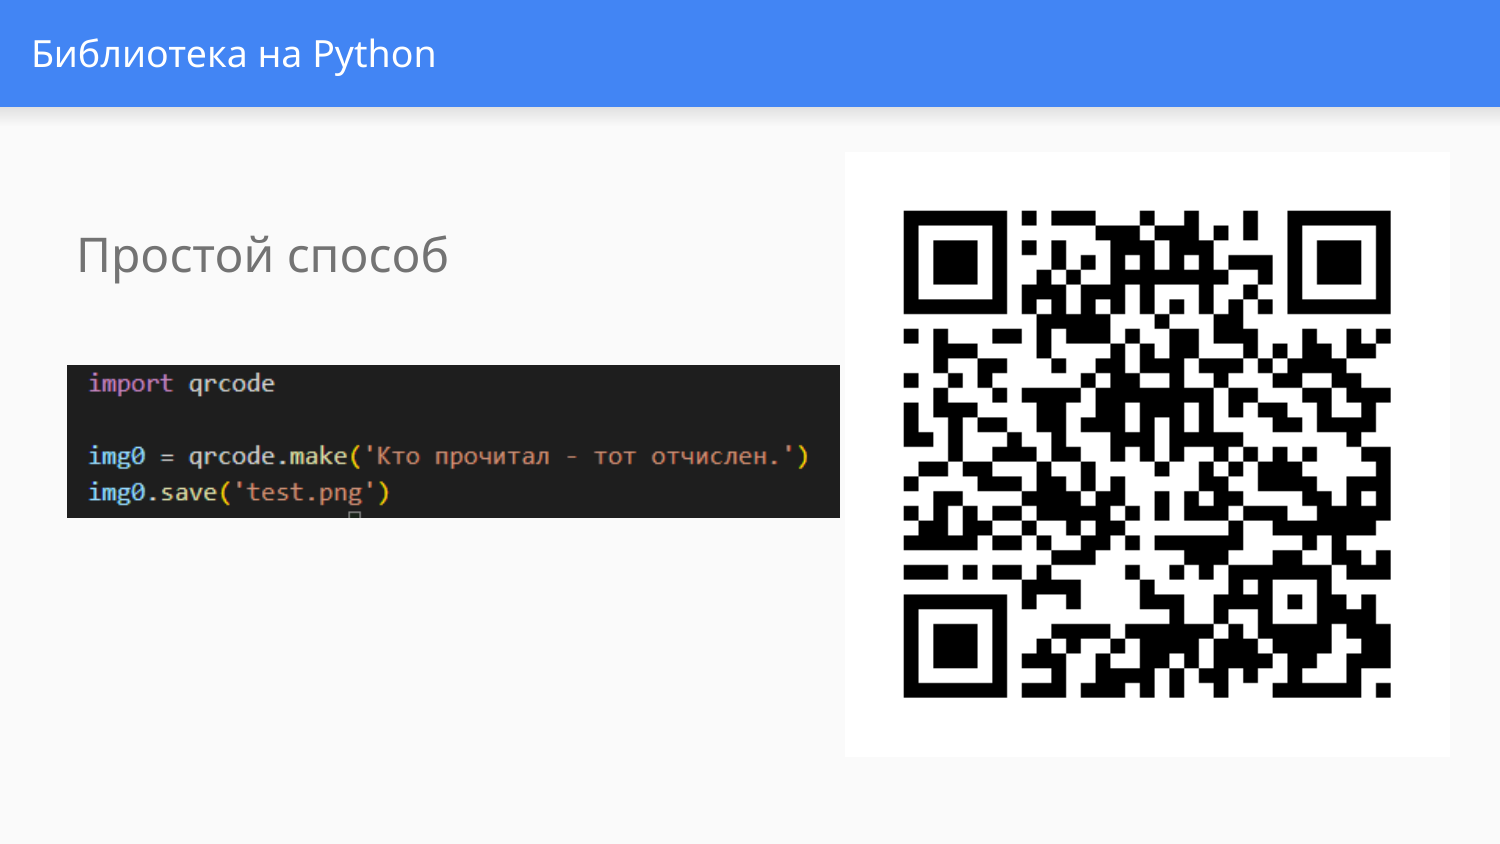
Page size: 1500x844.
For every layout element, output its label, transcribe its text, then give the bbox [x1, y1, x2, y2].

text_box Простой способ [61, 209, 840, 298]
title Библиотека на Python [16, 2, 1464, 102]
picture [67, 365, 840, 518]
picture [845, 152, 1451, 757]
